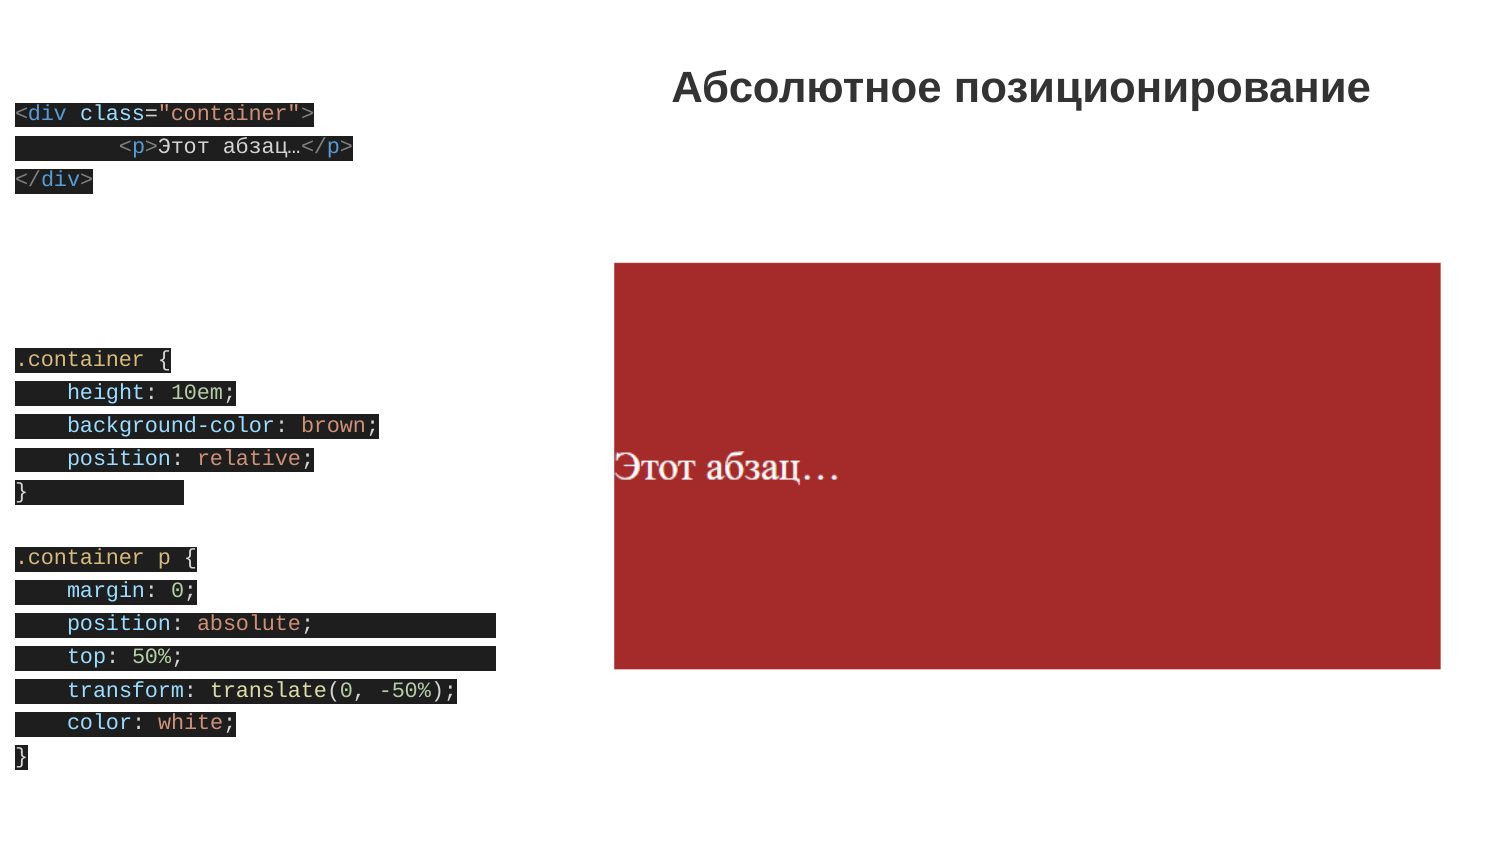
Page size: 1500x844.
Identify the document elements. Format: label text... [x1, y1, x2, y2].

list <div class="container"> <p>Этот абзац…</p> </div> .container { height: 10em; background-color: brown; position: relative; } .container p { margin: 0; position: absolute; top: 50%; transform: translate(0, -50%); color: white; } [0, 79, 665, 844]
picture [594, 256, 1441, 844]
text_box Абсолютное позиционирование [656, 43, 1418, 127]
